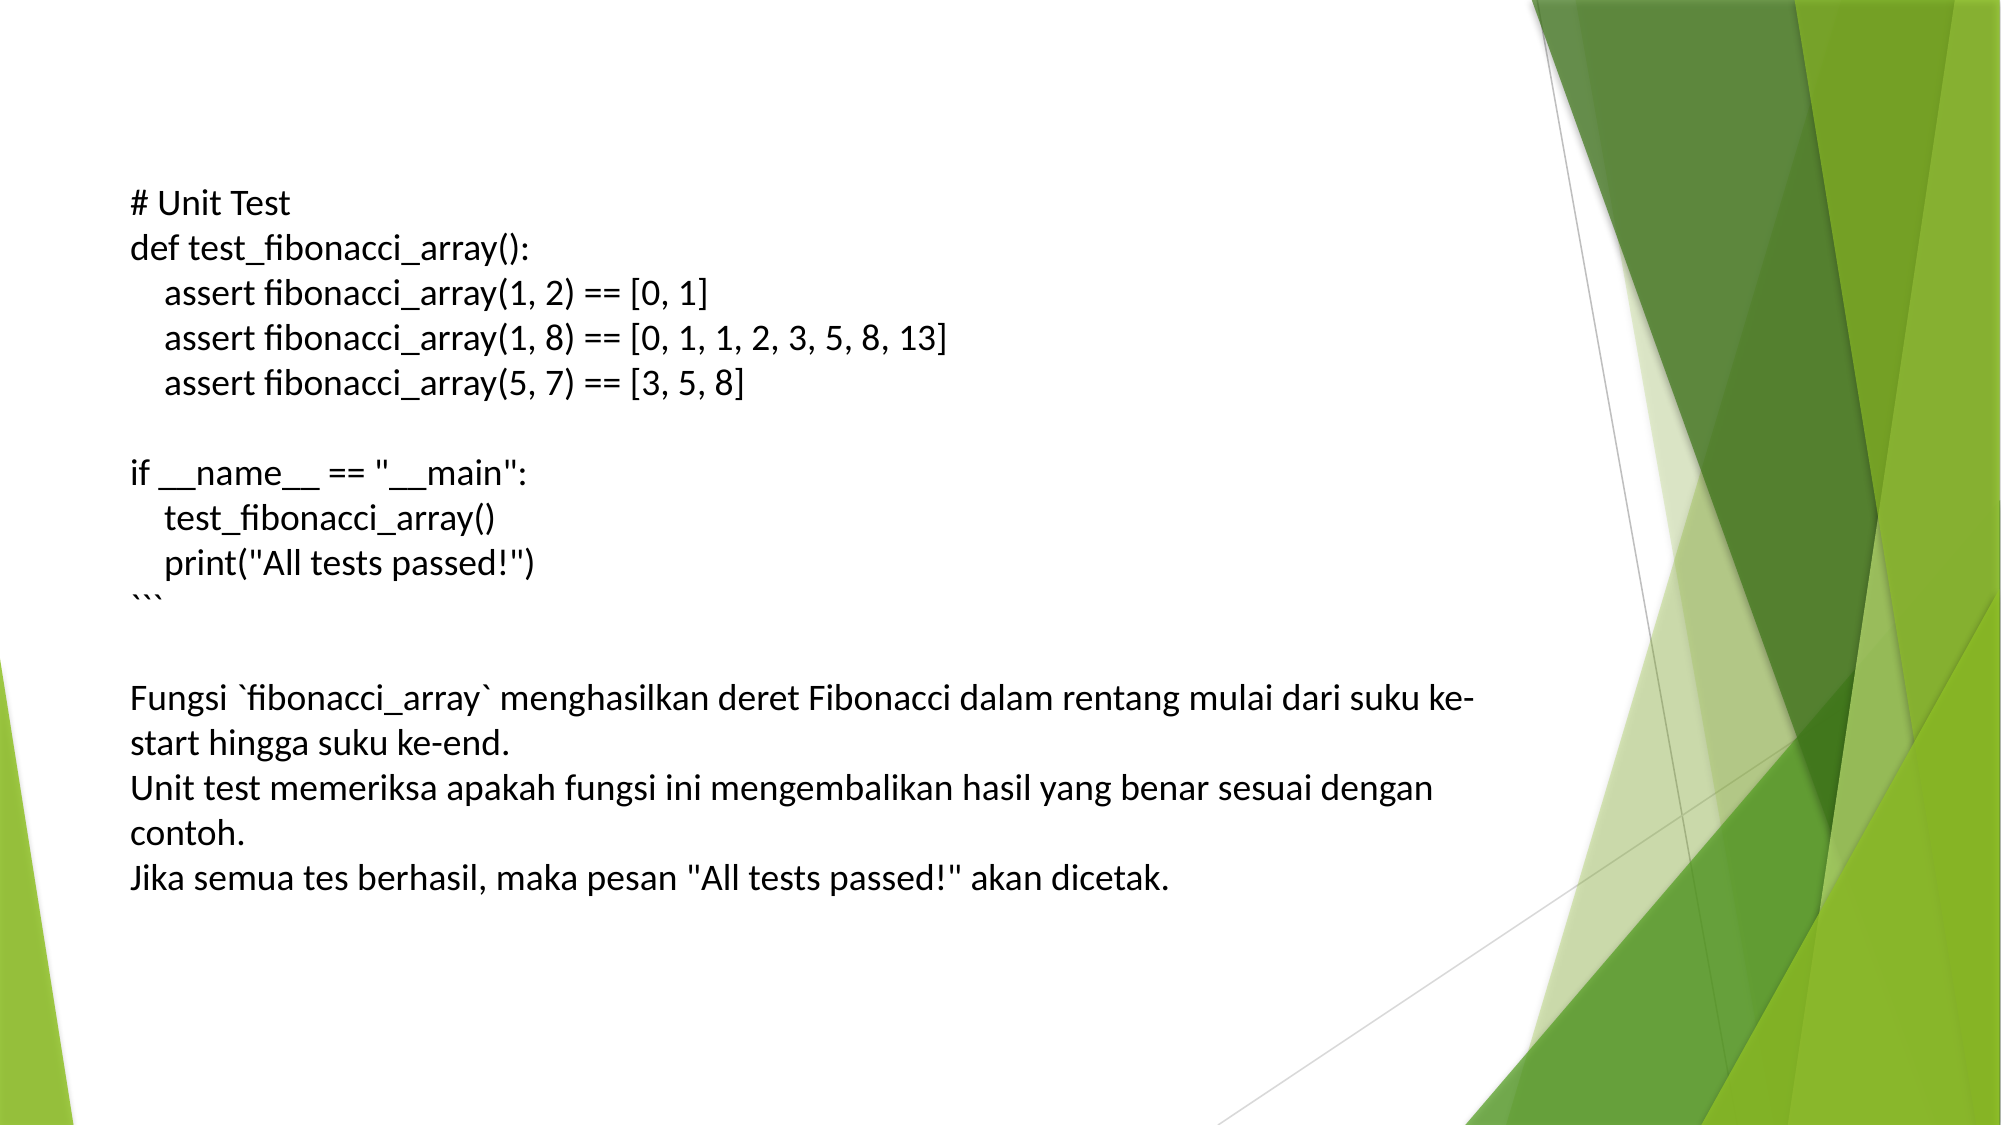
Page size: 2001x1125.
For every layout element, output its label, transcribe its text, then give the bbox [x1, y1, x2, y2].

title # Unit Test def test_fibonacci_array(): assert fibonacci_array(1, 2) == [0, 1] assert fibonacci_array(1, 8) == [0, 1, 1, 2, 3, 5, 8, 13] assert fibonacci_array(5, 7) == [3, 5, 8] if __name__ == "__main": test_fibonacci_array() print("All tests passed!") ``` Fungsi `fibonacci_array` menghasilkan deret Fibonacci dalam rentang mulai dari suku ke-start hingga suku ke-end. Unit test memeriksa apakah fungsi ini mengembalikan hasil yang benar sesuai dengan contoh. Jika semua tes berhasil, maka pesan "All tests passed!" akan dicetak. [115, 170, 1526, 1125]
